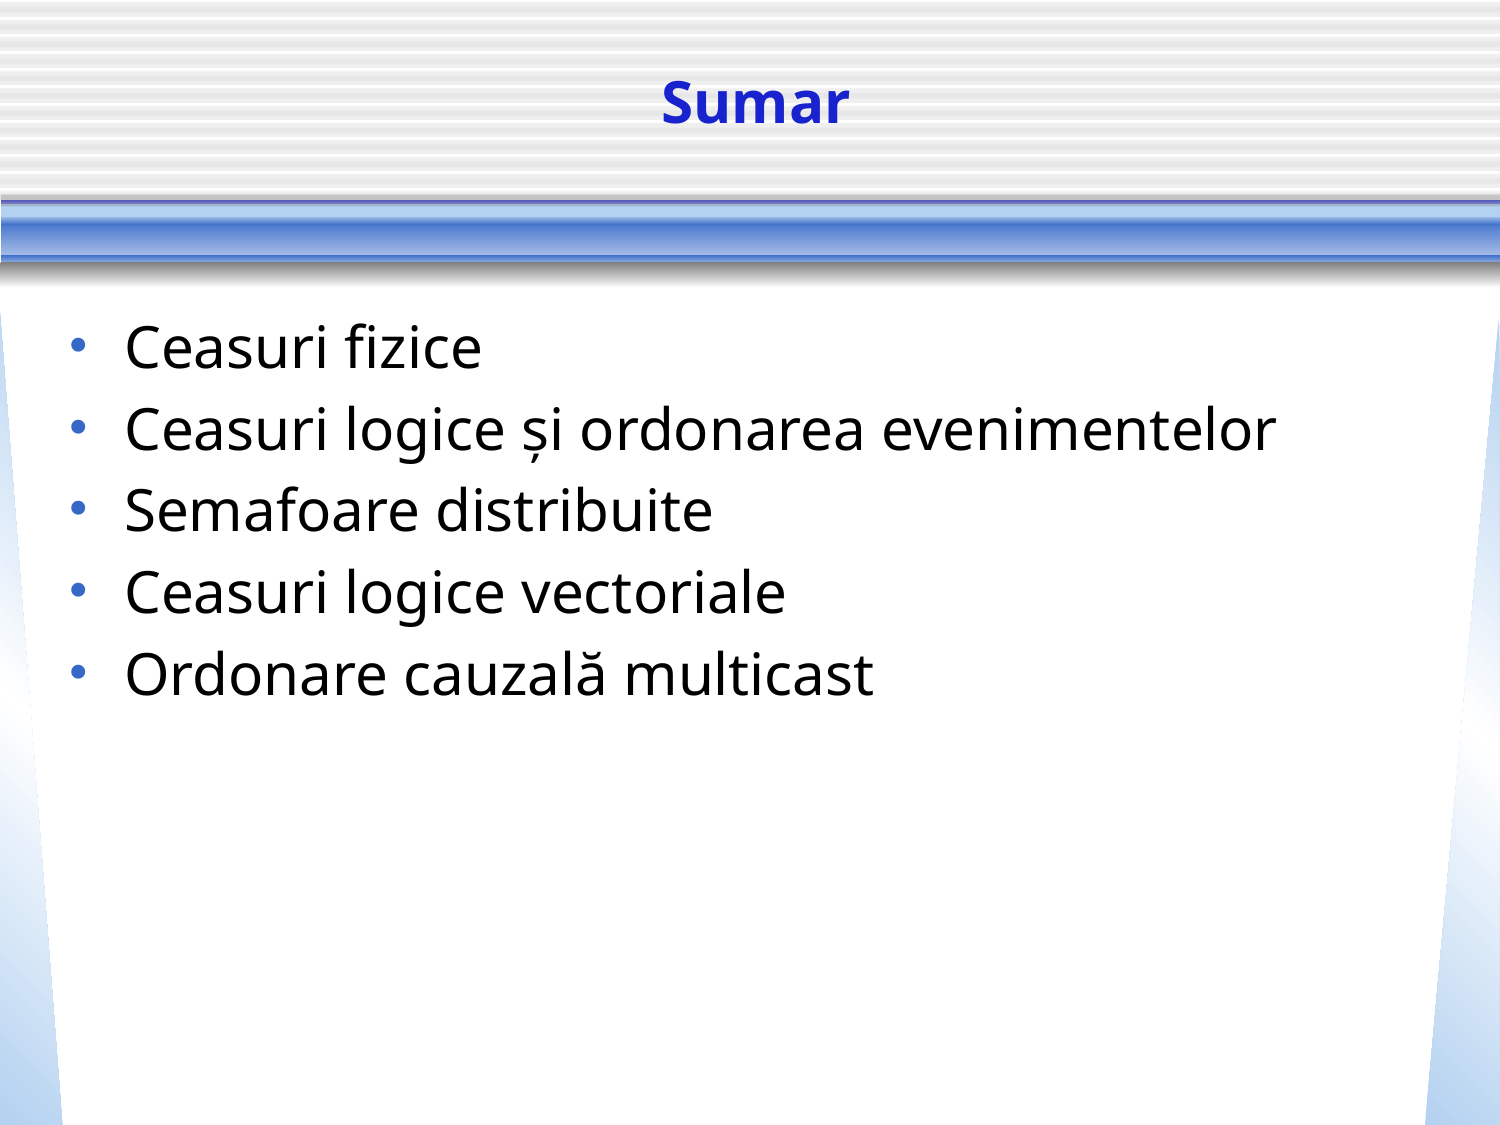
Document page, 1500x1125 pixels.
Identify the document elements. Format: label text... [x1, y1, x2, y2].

title Sumar [24, 12, 1488, 188]
picture [0, 0, 1500, 194]
list Ceasuri fizice Ceasuri logice și ordonarea evenimentelor Semafoare distribuite Ceasuri logice vectoriale Ordonare cauzală multicast [53, 302, 1404, 1045]
